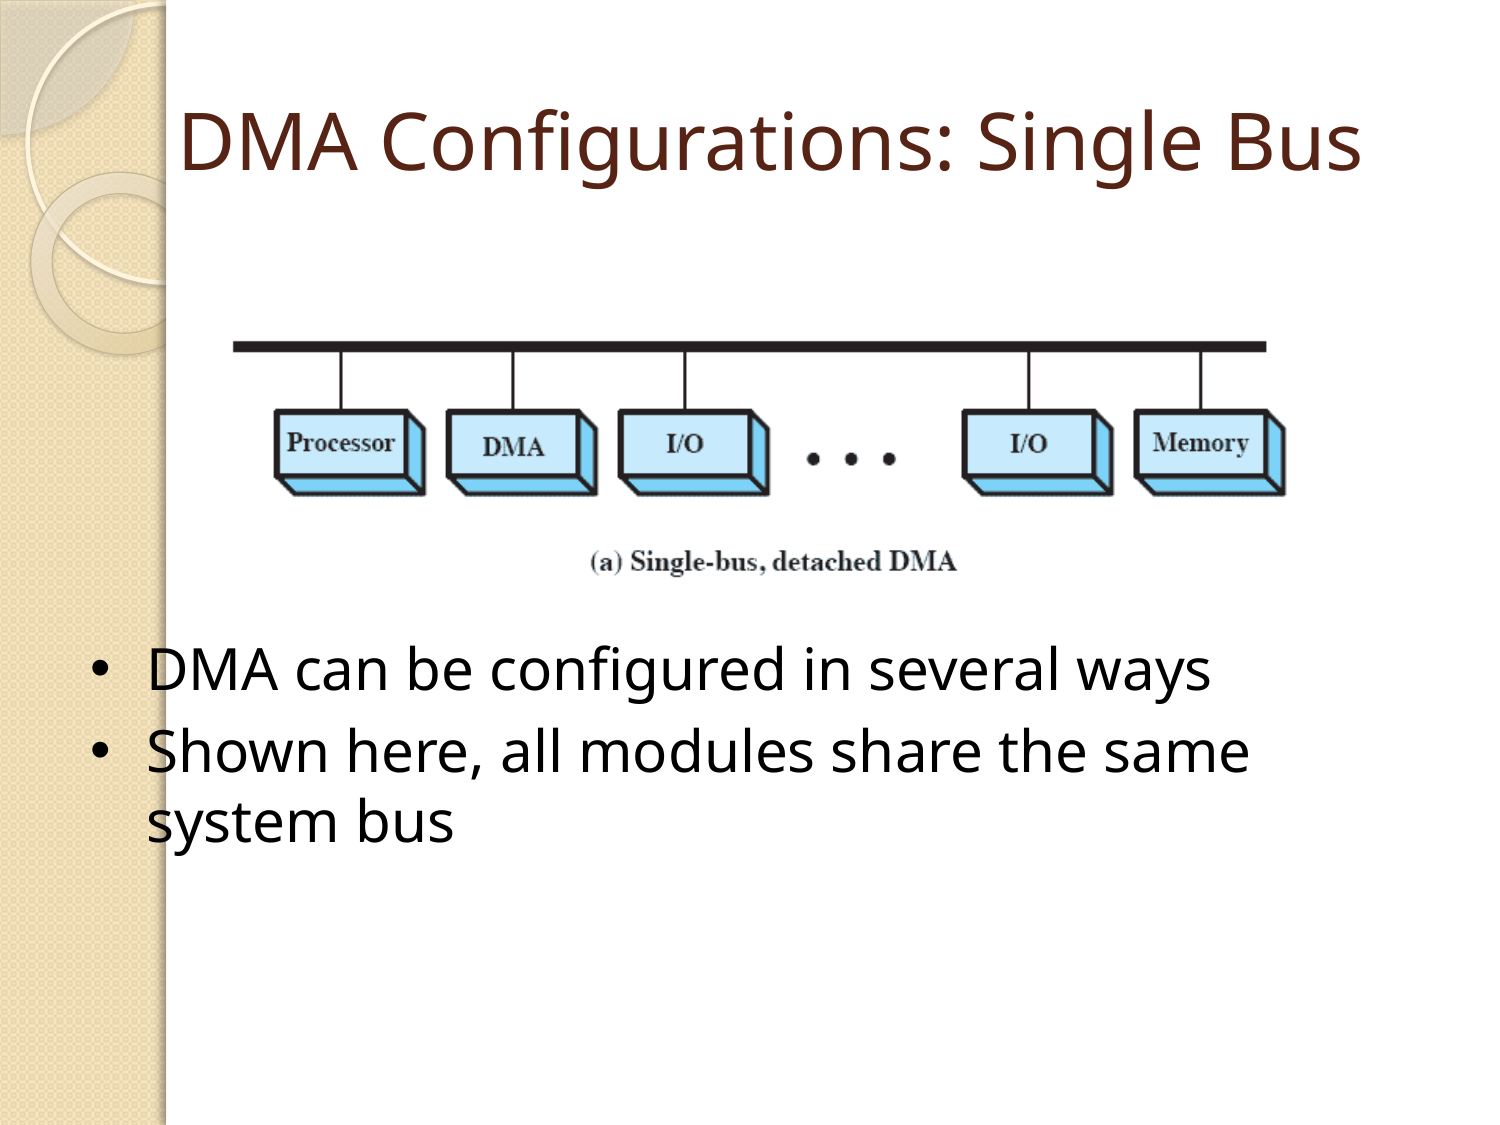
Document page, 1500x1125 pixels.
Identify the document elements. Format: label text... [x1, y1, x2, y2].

title DMA Configurations: Single Bus [162, 45, 1466, 233]
text_box DMA can be configured in several ways Shown here, all modules share the same system bus [74, 624, 1363, 1075]
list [198, 299, 1301, 593]
